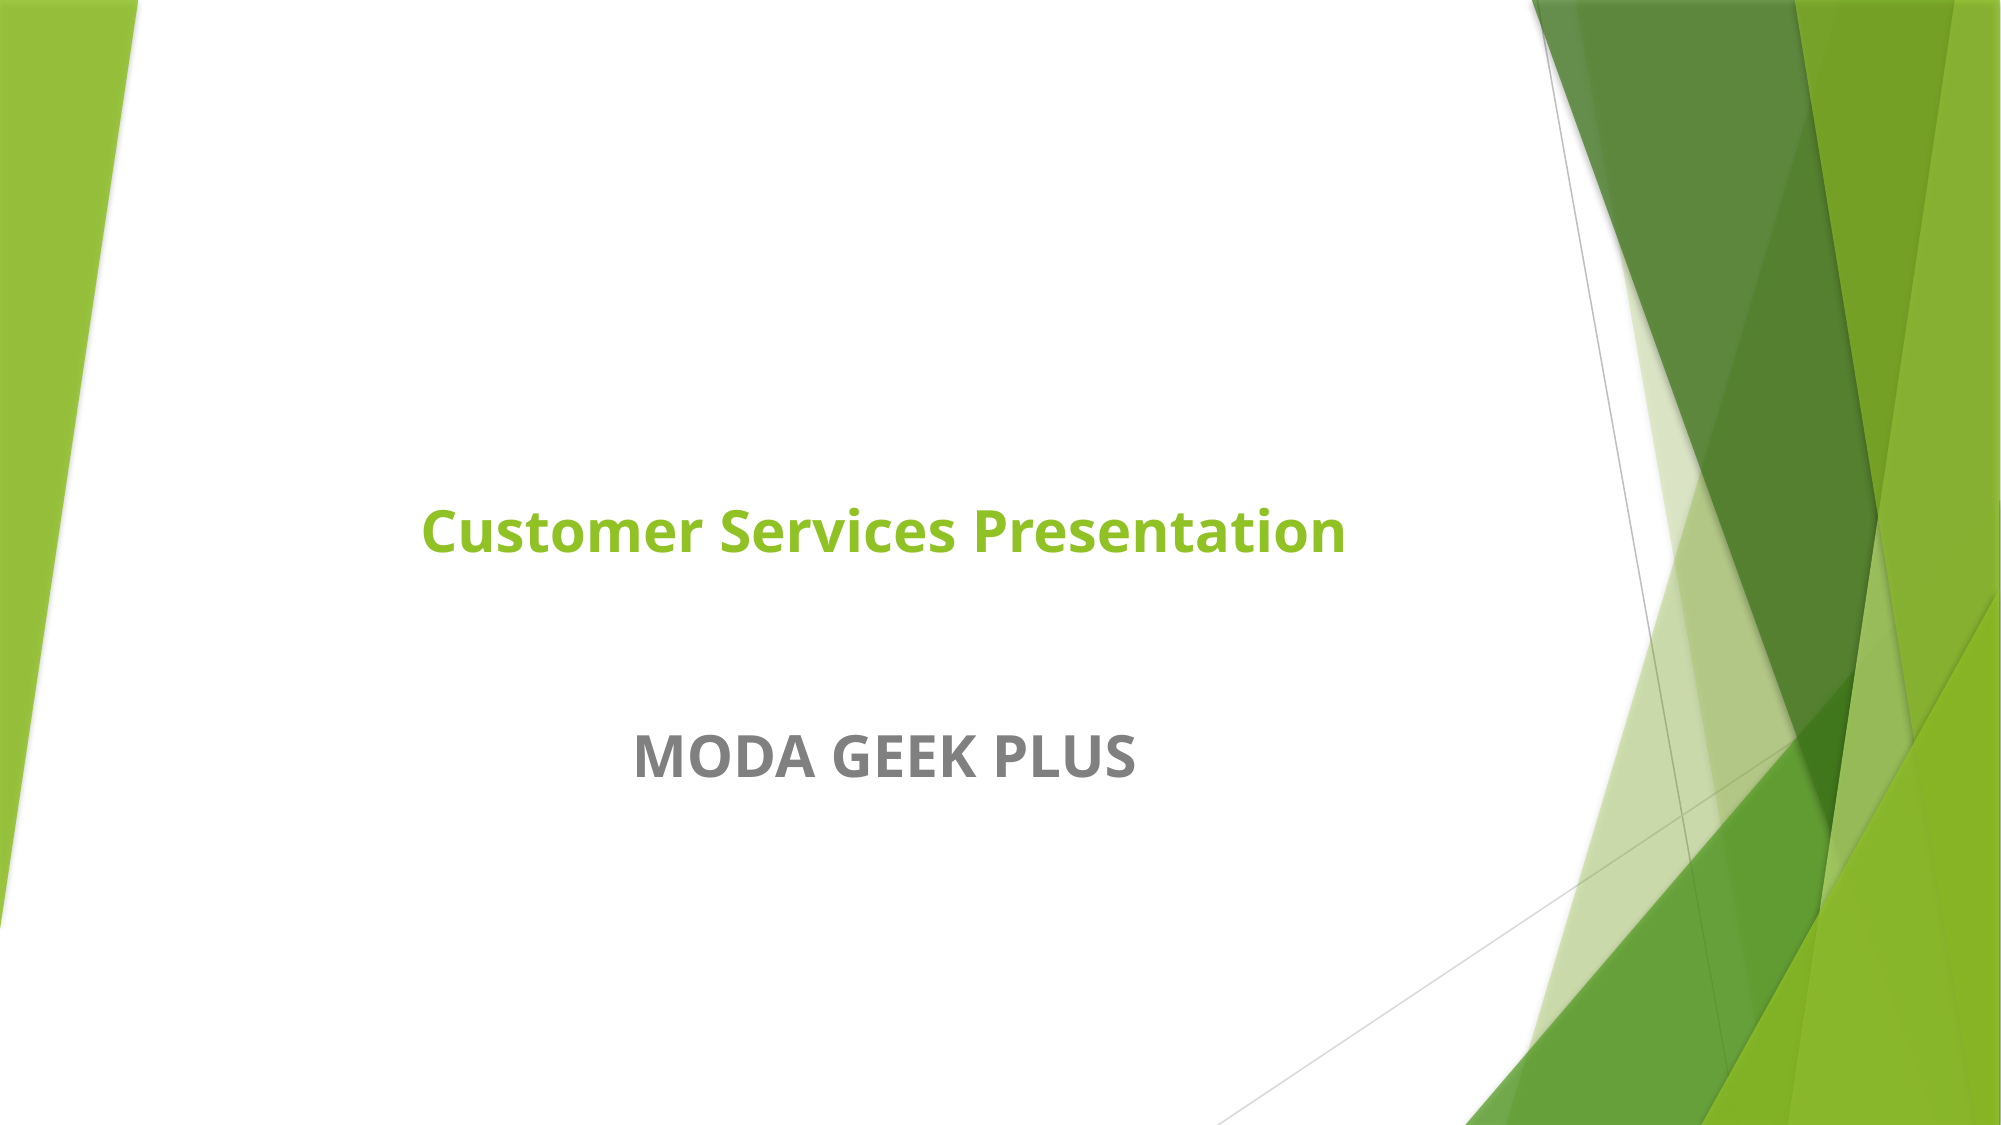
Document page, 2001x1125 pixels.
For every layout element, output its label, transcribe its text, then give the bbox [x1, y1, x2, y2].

subtitle MODA GEEK PLUS [247, 664, 1522, 845]
title Customer Services Presentation [247, 394, 1522, 664]
